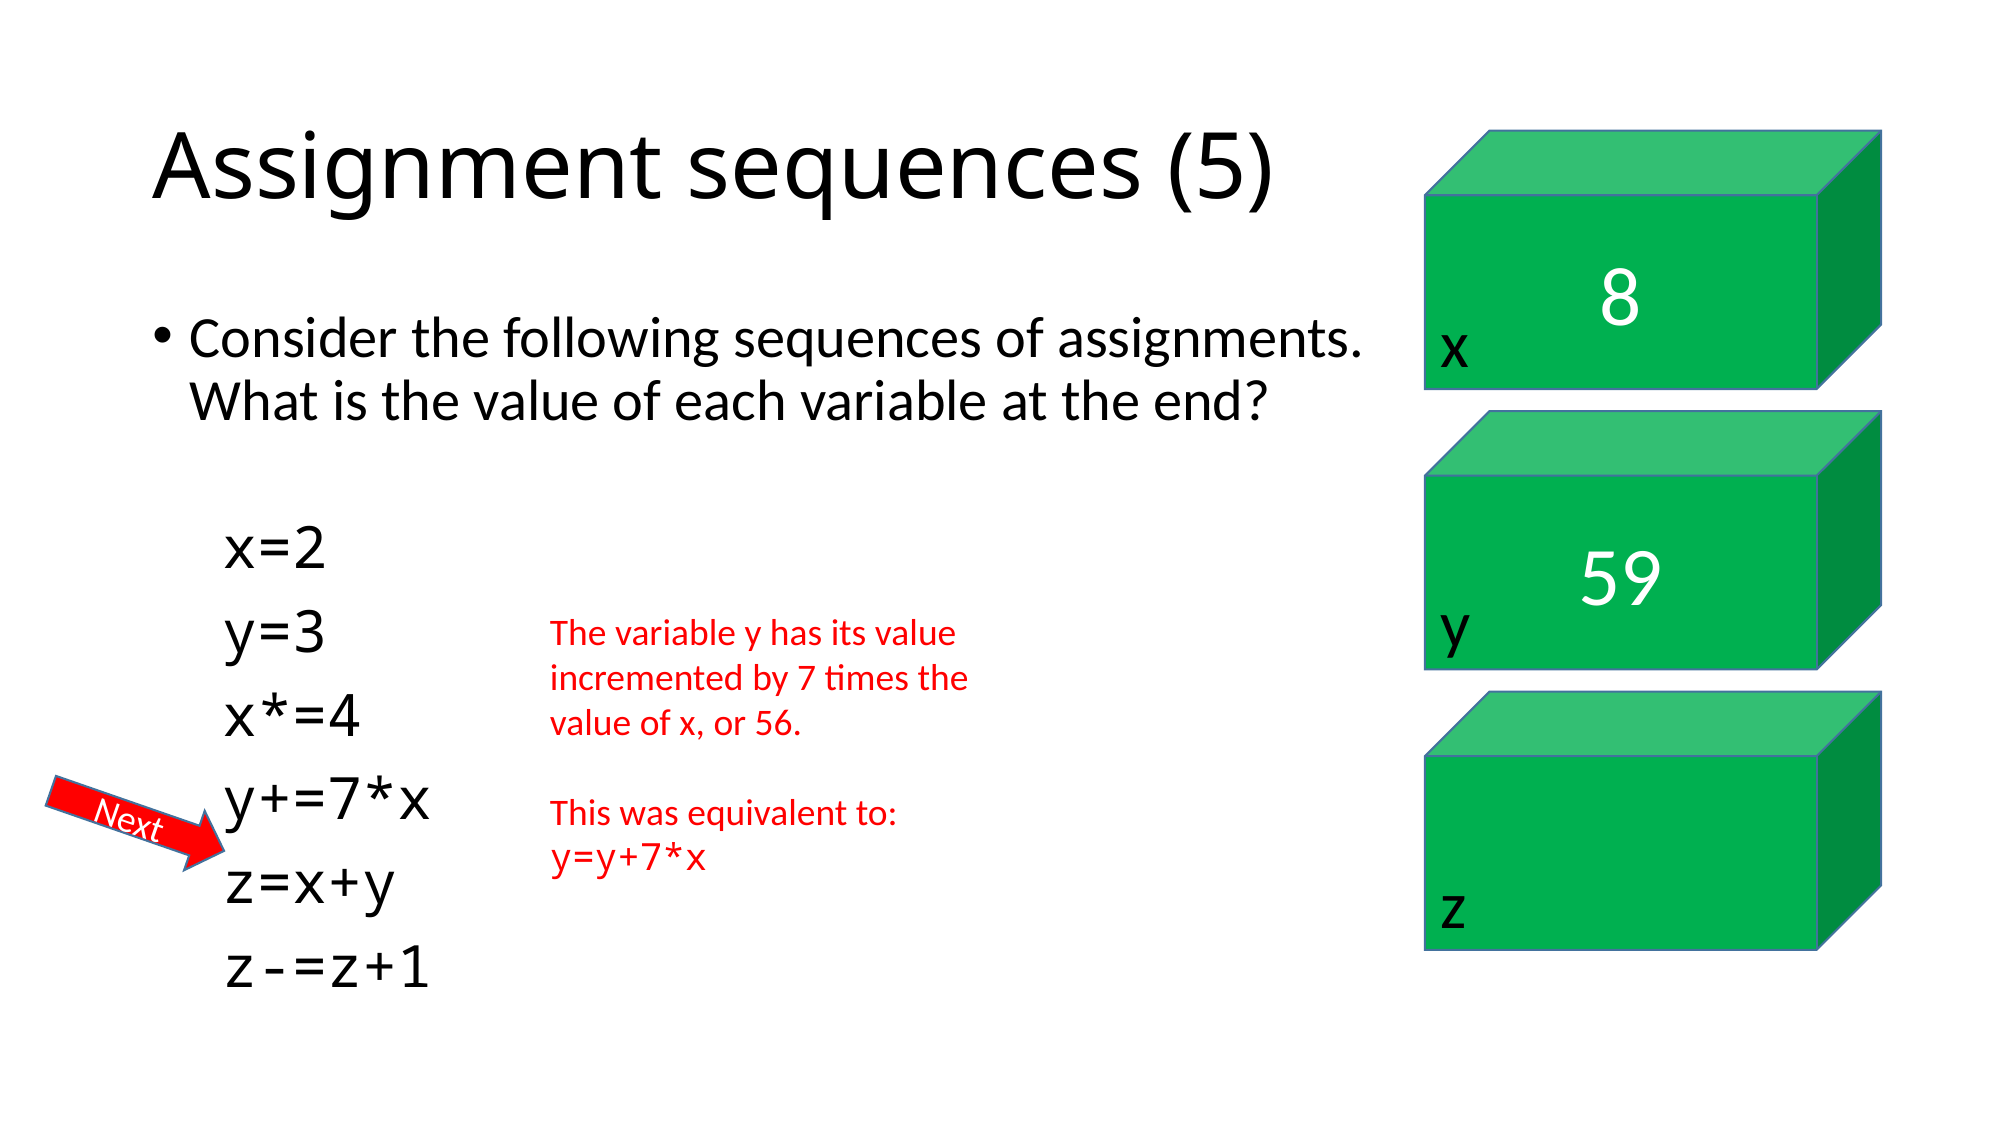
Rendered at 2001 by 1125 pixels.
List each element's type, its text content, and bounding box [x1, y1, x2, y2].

title Assignment sequences (5) [137, 59, 1863, 278]
text_box The variable y has its value incremented by 7 times the value of x, or 56. This was equivalent to: y=y+7*x [535, 600, 1061, 885]
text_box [1424, 130, 1882, 389]
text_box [1424, 411, 1882, 670]
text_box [1424, 691, 1882, 950]
list Consider the following sequences of assignments. What is the value of each variable at the end? x=2 y=3 x*=4 y+=7*x z=x+y z-=z+1 [137, 299, 1394, 1014]
text_box Next [44, 774, 226, 873]
